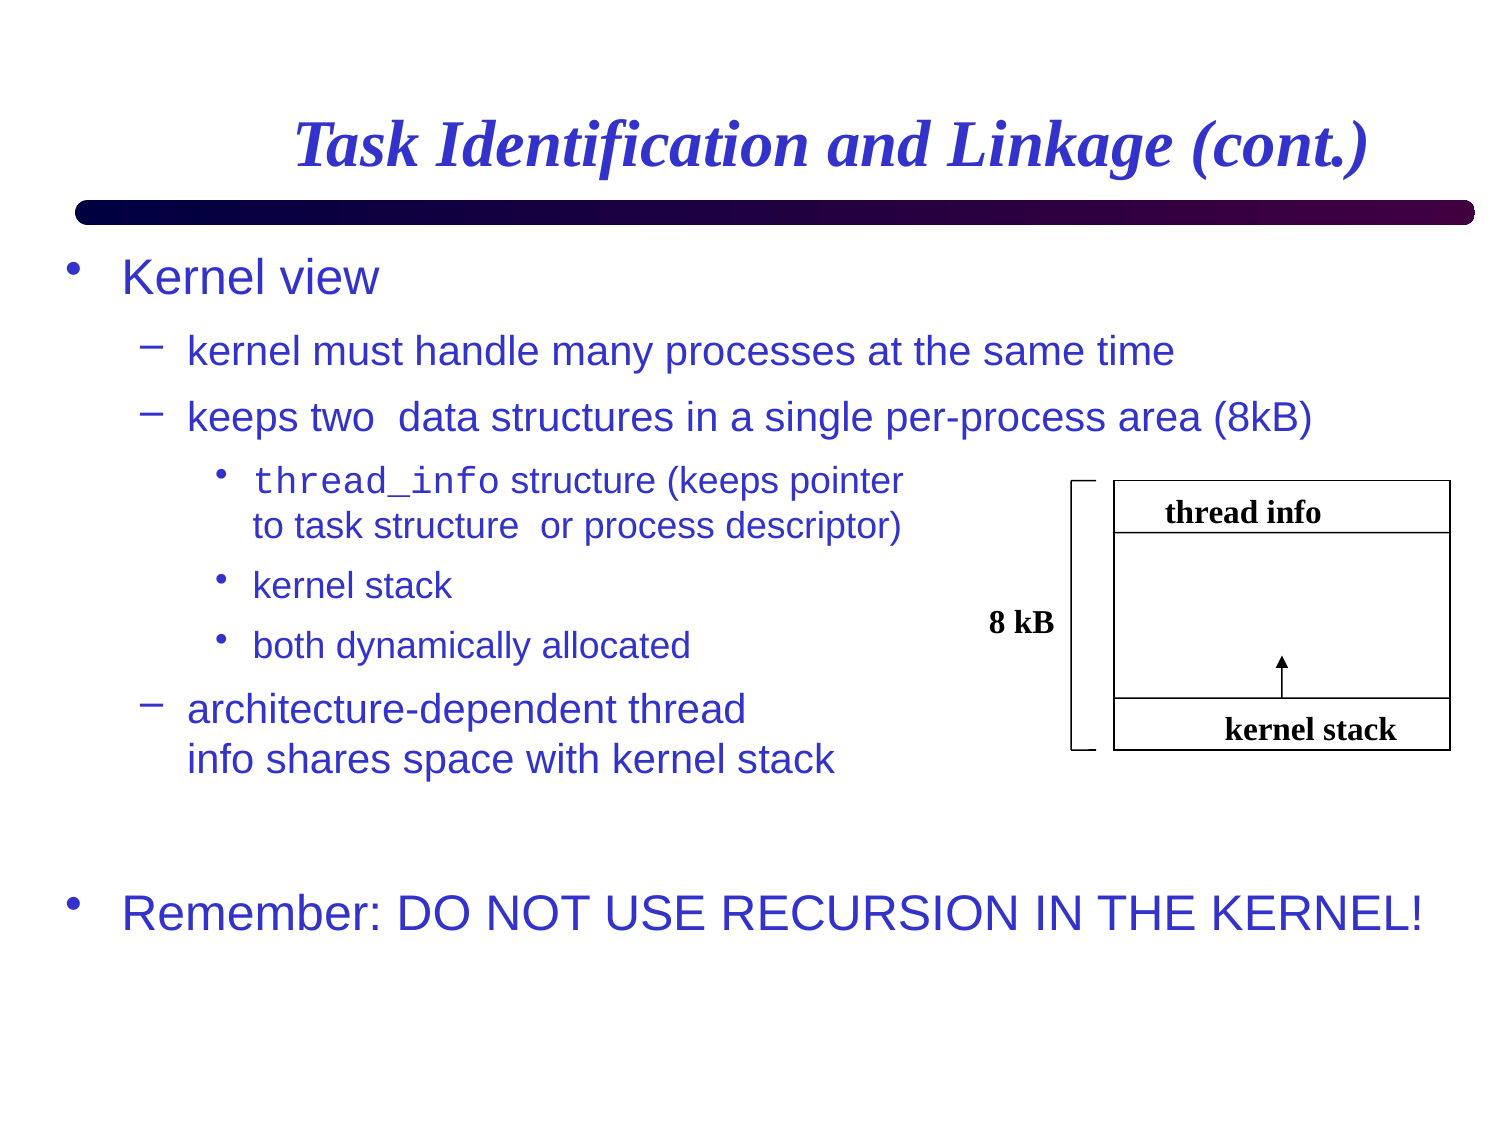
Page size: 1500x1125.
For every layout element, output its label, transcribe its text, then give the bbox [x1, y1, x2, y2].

title Task Identification and Linkage (cont.) [112, 37, 1388, 188]
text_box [973, 480, 1451, 751]
list Kernel view kernel must handle many processes at the same time keeps two data structures in a single per-process area (8kB) thread_info structure (keeps pointer to task structure or process descriptor) kernel stack both dynamically allocated architecture-dependent thread info shares space with kernel stack Remember: DO NOT USE RECURSION IN THE KERNEL! [49, 237, 1476, 1001]
